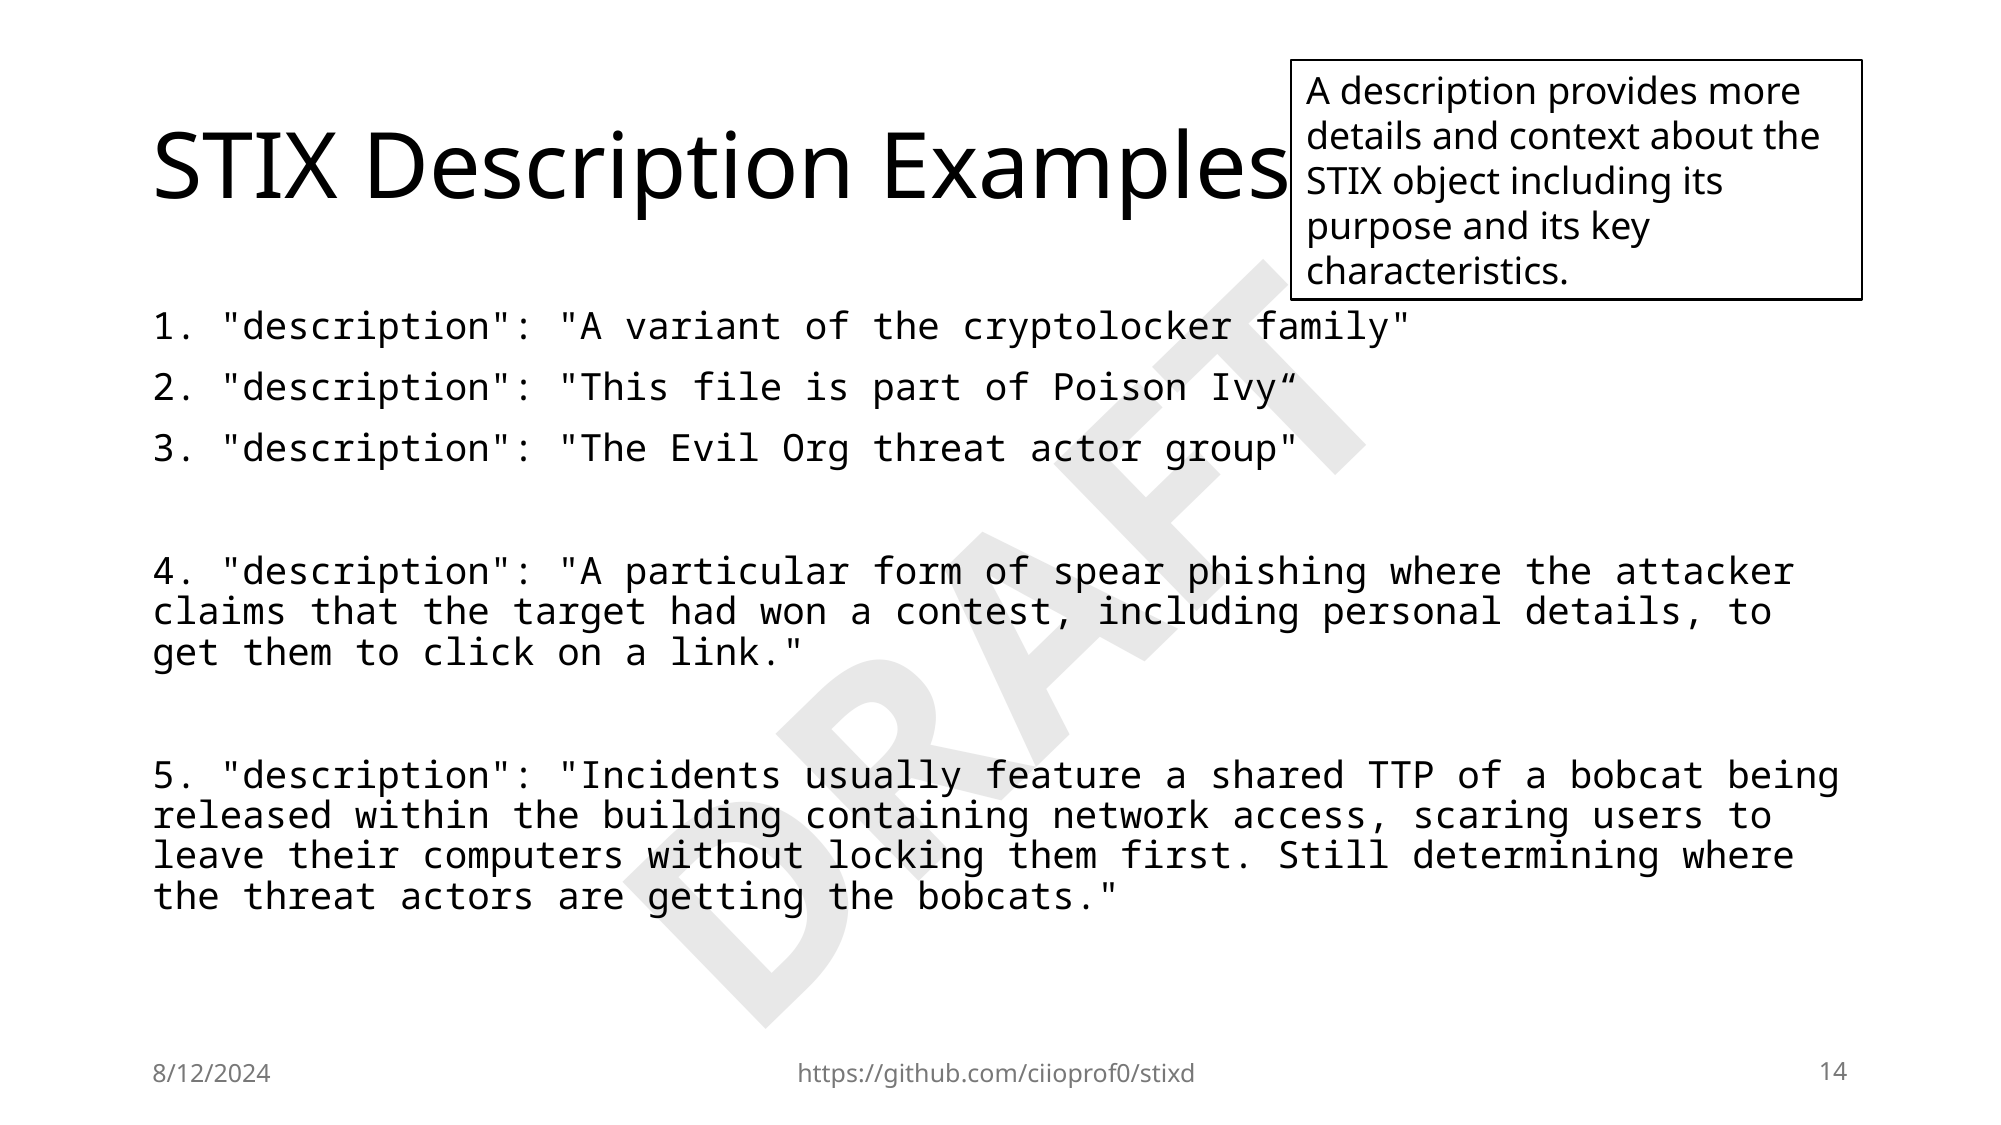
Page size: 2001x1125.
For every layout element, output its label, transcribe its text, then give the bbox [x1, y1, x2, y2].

slide_number 14 [1637, 1042, 1863, 1103]
title STIX Description Examples [137, 59, 1291, 278]
list 1. "description": "A variant of the cryptolocker family" 2. "description": "This file is part of Poison Ivy“ 3. "description": "The Evil Org threat actor group" 4. "description": "A particular form of spear phishing where the attacker claims that the target had won a contest, including personal details, to get them to click on a link." 5. "description": "Incidents usually feature a shared TTP of a bobcat being released within the building containing network access, scaring users to leave their computers without locking them first. Still determining where the threat actors are getting the bobcats." [137, 299, 1863, 1014]
text_box A description provides more details and context about the STIX object including its purpose and its key characteristics. [1291, 59, 1863, 300]
footer https://github.com/ciioprof0/stixd [437, 1042, 1563, 1103]
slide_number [137, 1042, 363, 1103]
